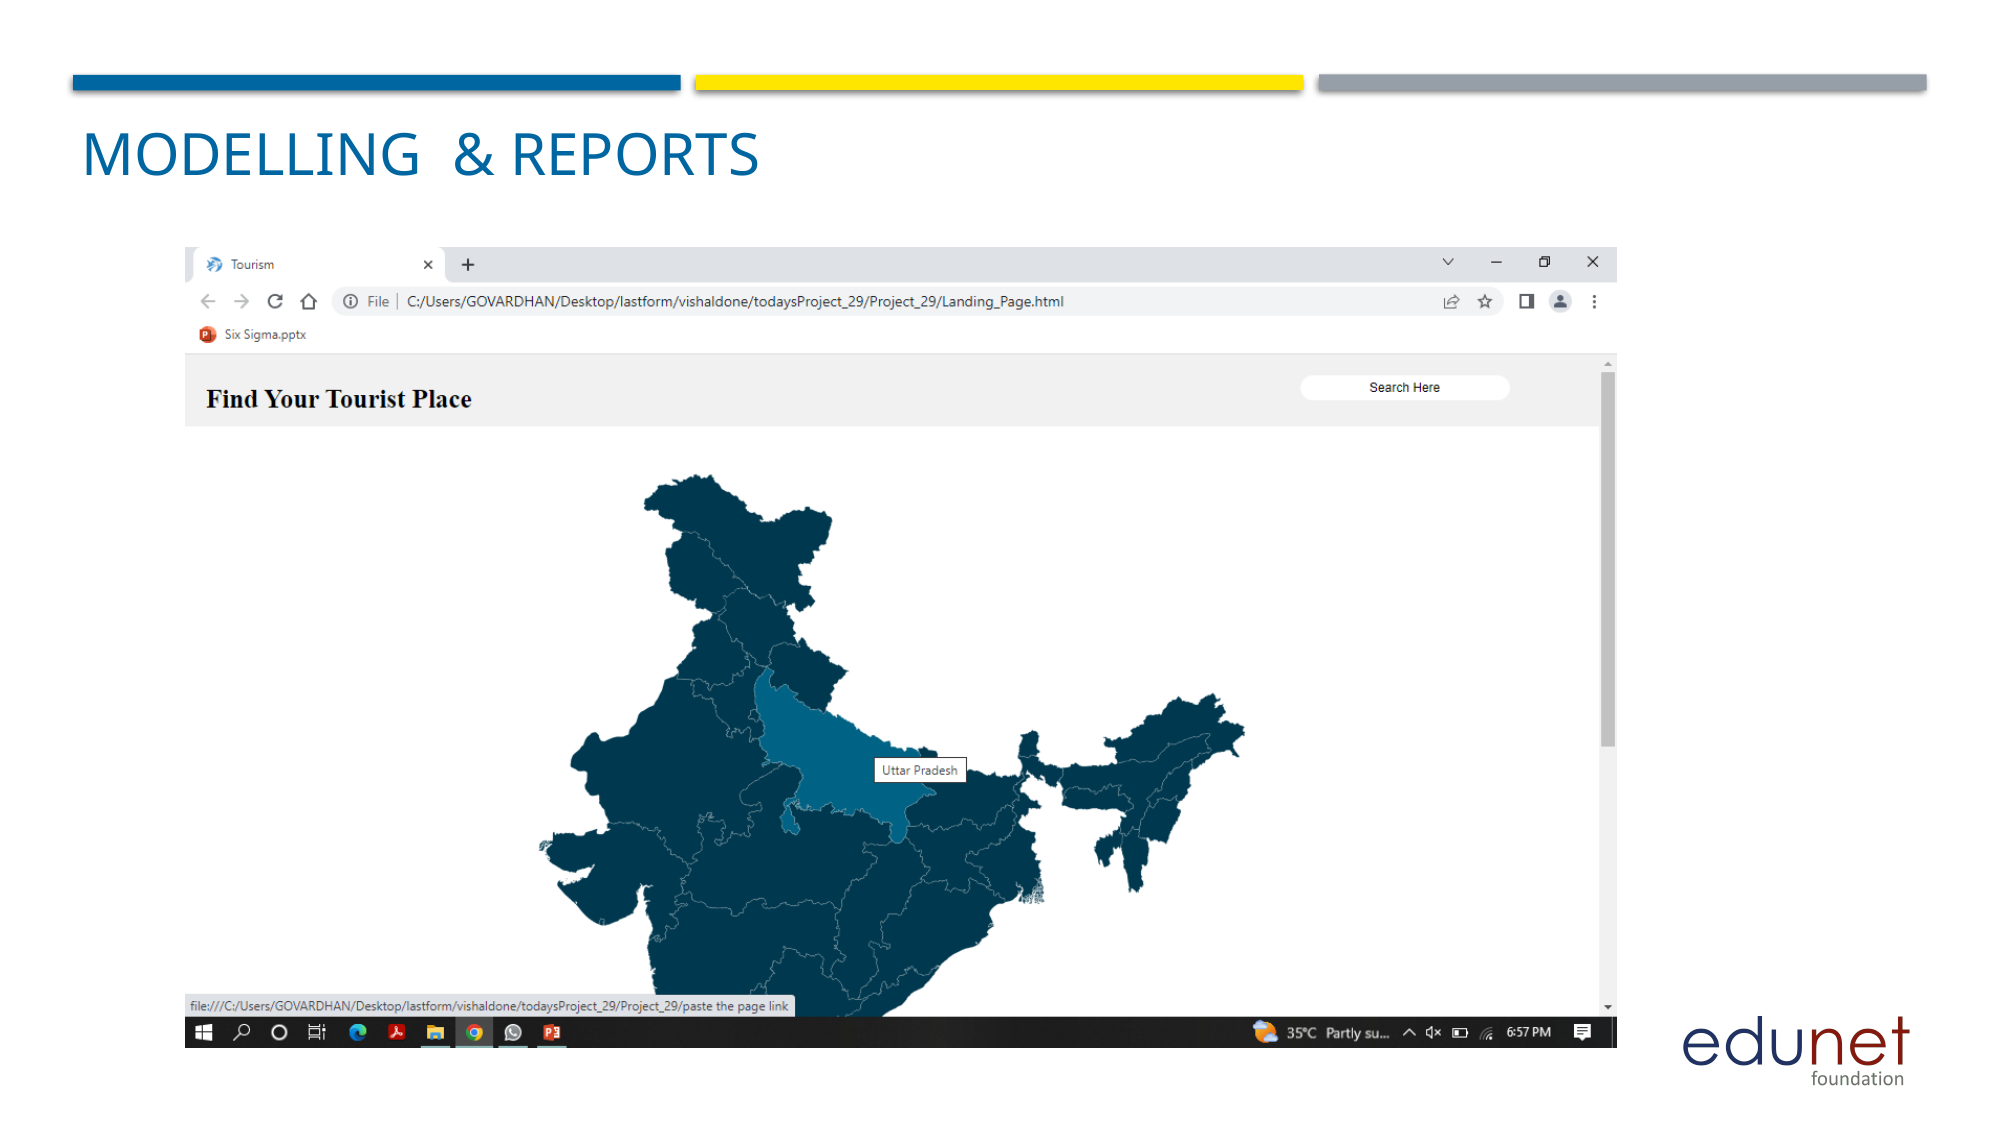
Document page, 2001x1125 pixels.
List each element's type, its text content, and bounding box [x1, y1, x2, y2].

picture [1678, 1013, 1912, 1090]
picture [184, 247, 1618, 1049]
title Modelling & ReportS [66, 0, 1876, 195]
